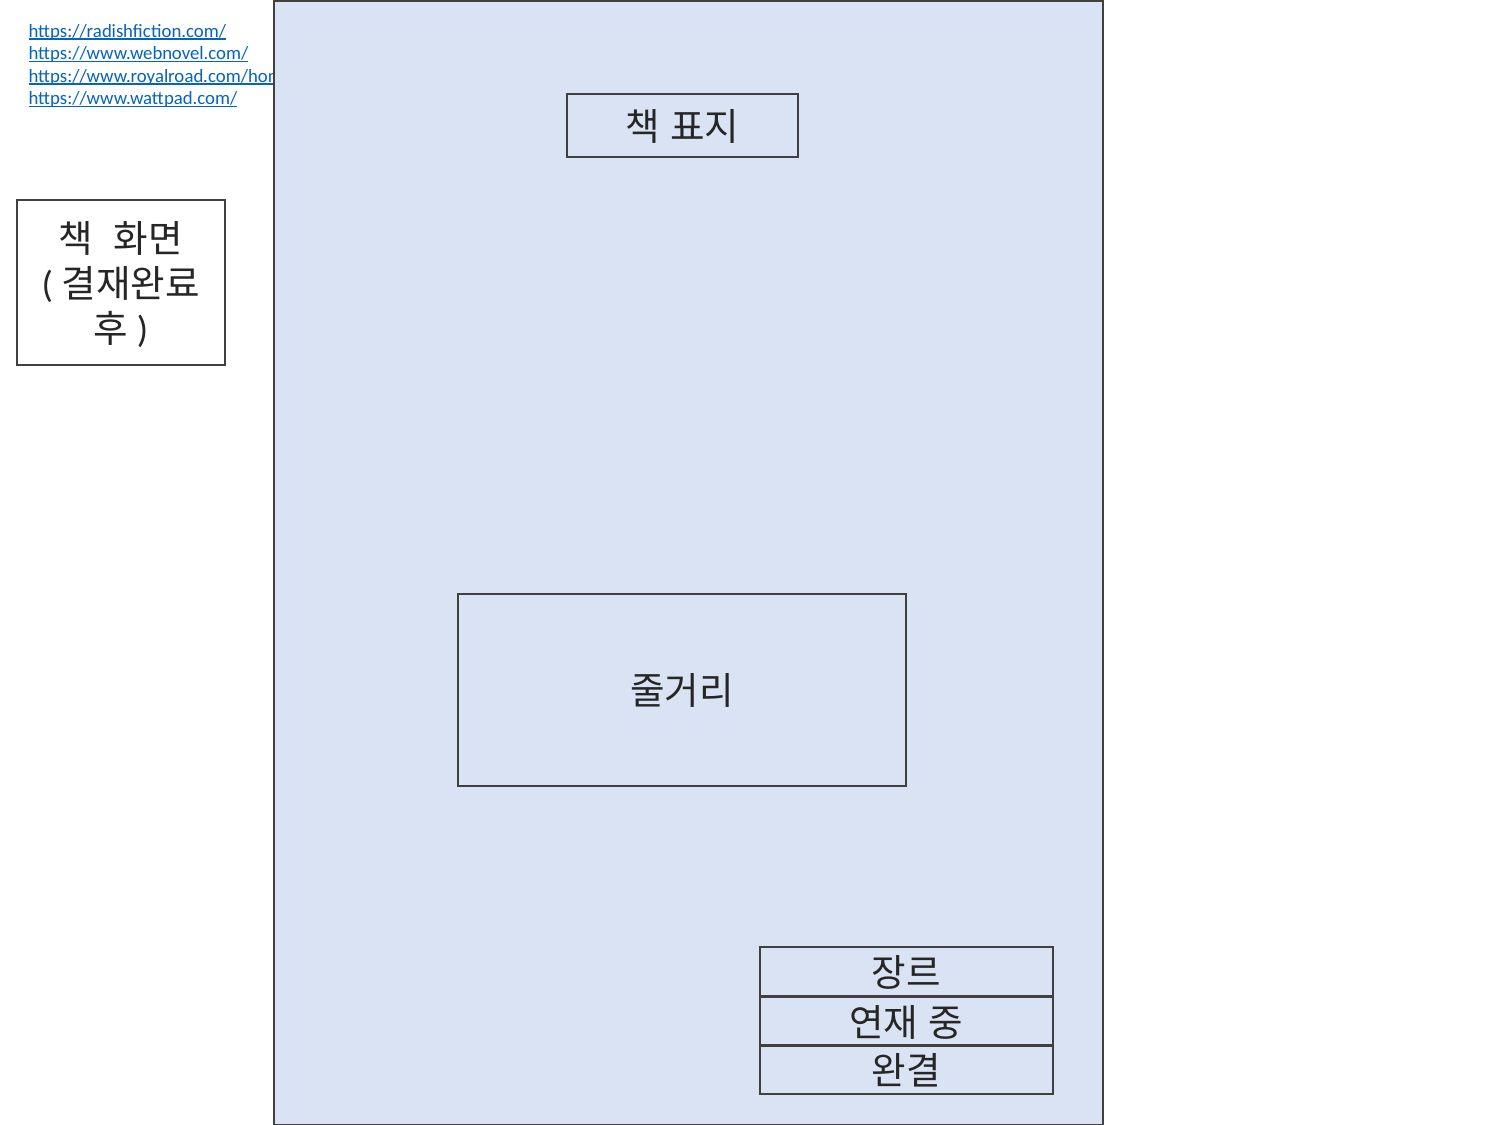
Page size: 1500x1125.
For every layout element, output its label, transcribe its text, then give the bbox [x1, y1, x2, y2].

text_box 연재 중 [759, 997, 1054, 1047]
text_box 책 표지 [566, 93, 799, 158]
text_box [273, 0, 1104, 1125]
text_box 줄거리 [457, 593, 907, 787]
text_box 책 화면 (결재완료 후) [16, 199, 226, 366]
text_box 장르 [759, 946, 1054, 997]
text_box 완결 [759, 1047, 1054, 1095]
text_box https://radishfiction.com/ https://www.webnovel.com/ https://www.royalroad.com/home https://www.wattpad.com/ [13, 10, 273, 161]
